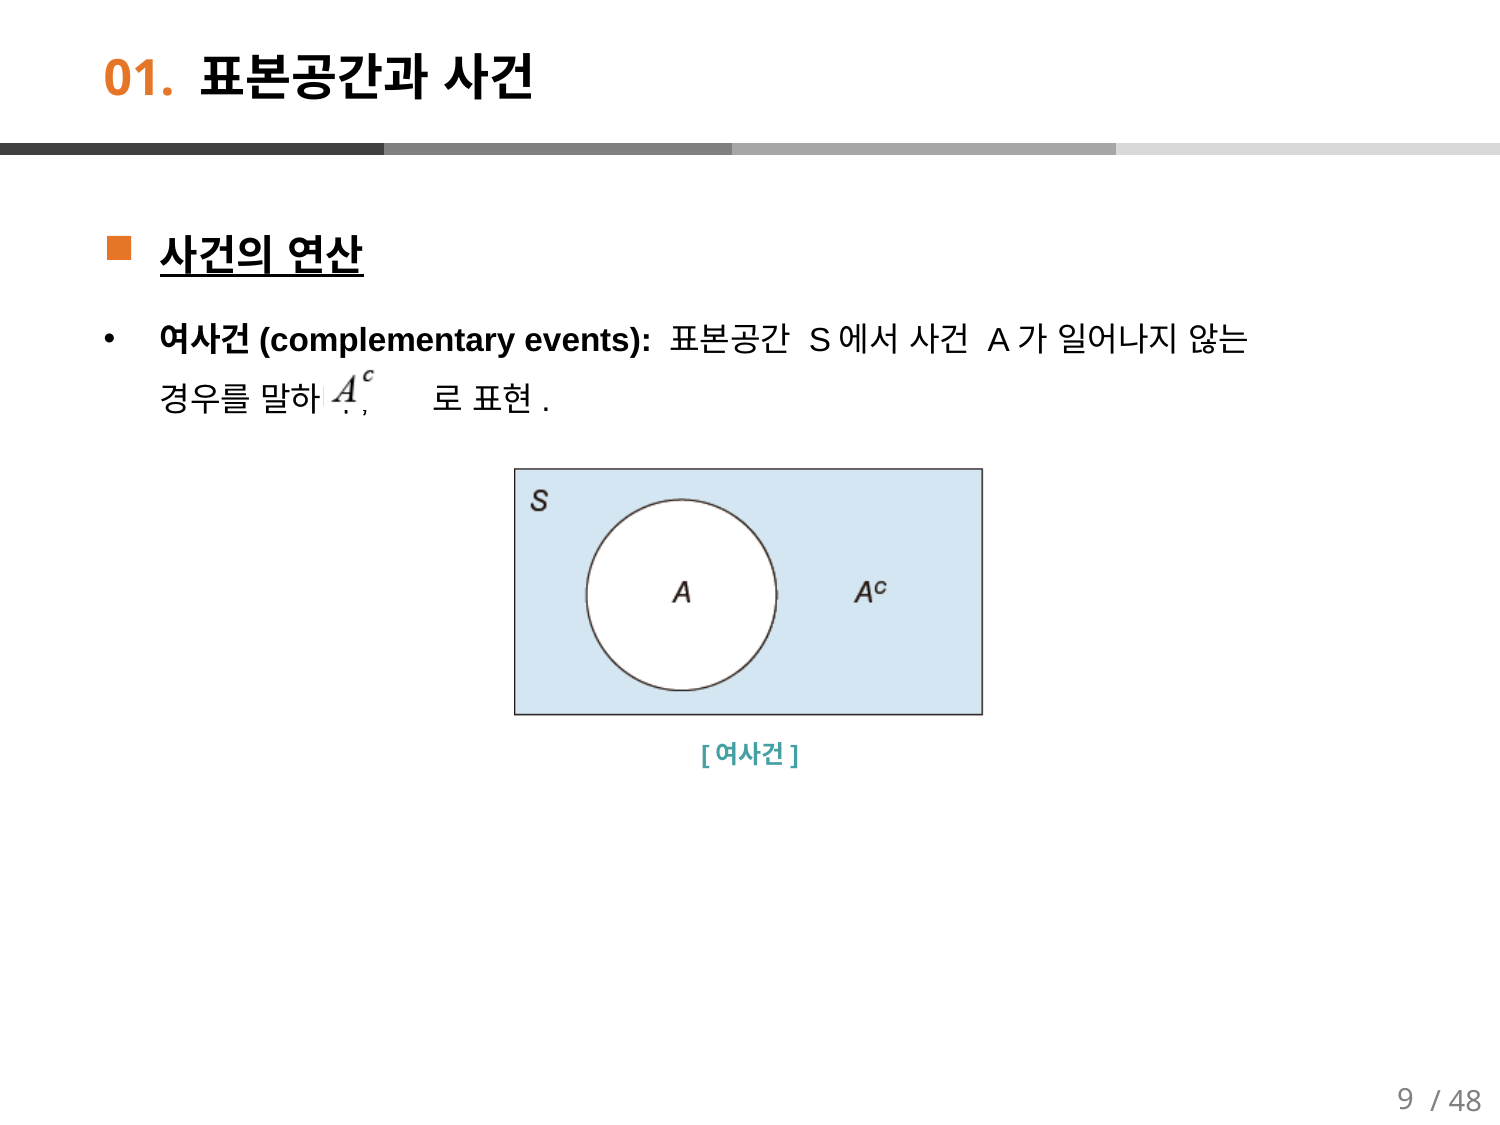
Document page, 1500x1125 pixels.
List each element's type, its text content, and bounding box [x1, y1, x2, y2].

title 01. 표본공간과 사건 [88, 30, 1211, 121]
text_box 여사건(complementary events): 표본공간 S에서 사건 A가 일어나지 않는 경우를 말하며, 로 표현. [88, 291, 1365, 480]
list 사건의 연산 [88, 196, 1436, 291]
picture [513, 467, 986, 717]
picture [324, 360, 386, 410]
text_box [여사건] [442, 715, 1058, 775]
